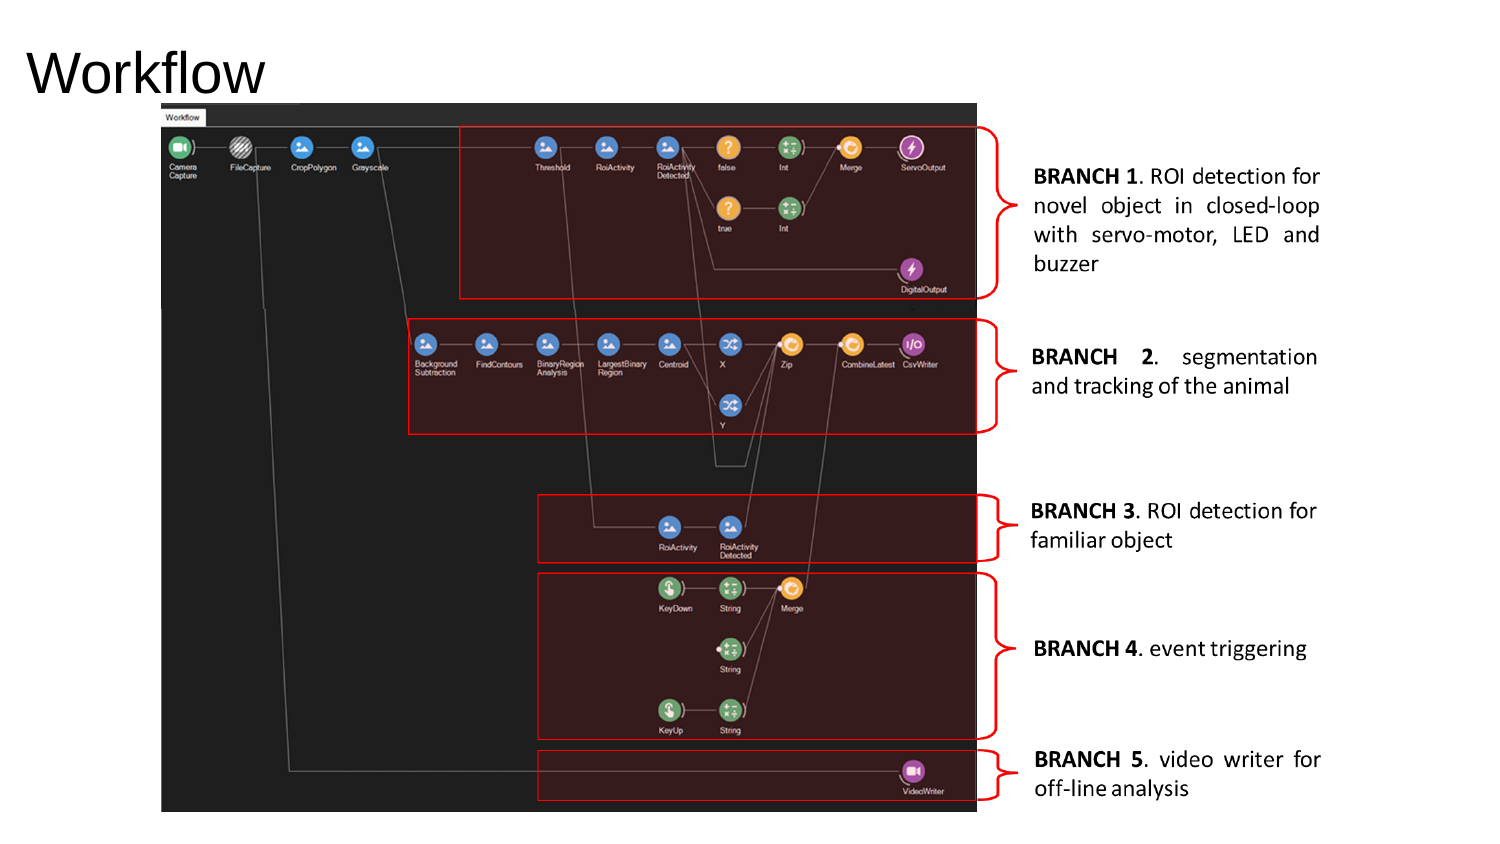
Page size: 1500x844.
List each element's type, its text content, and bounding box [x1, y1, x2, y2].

text_box Workflow [11, 20, 1500, 121]
picture [161, 103, 1336, 817]
